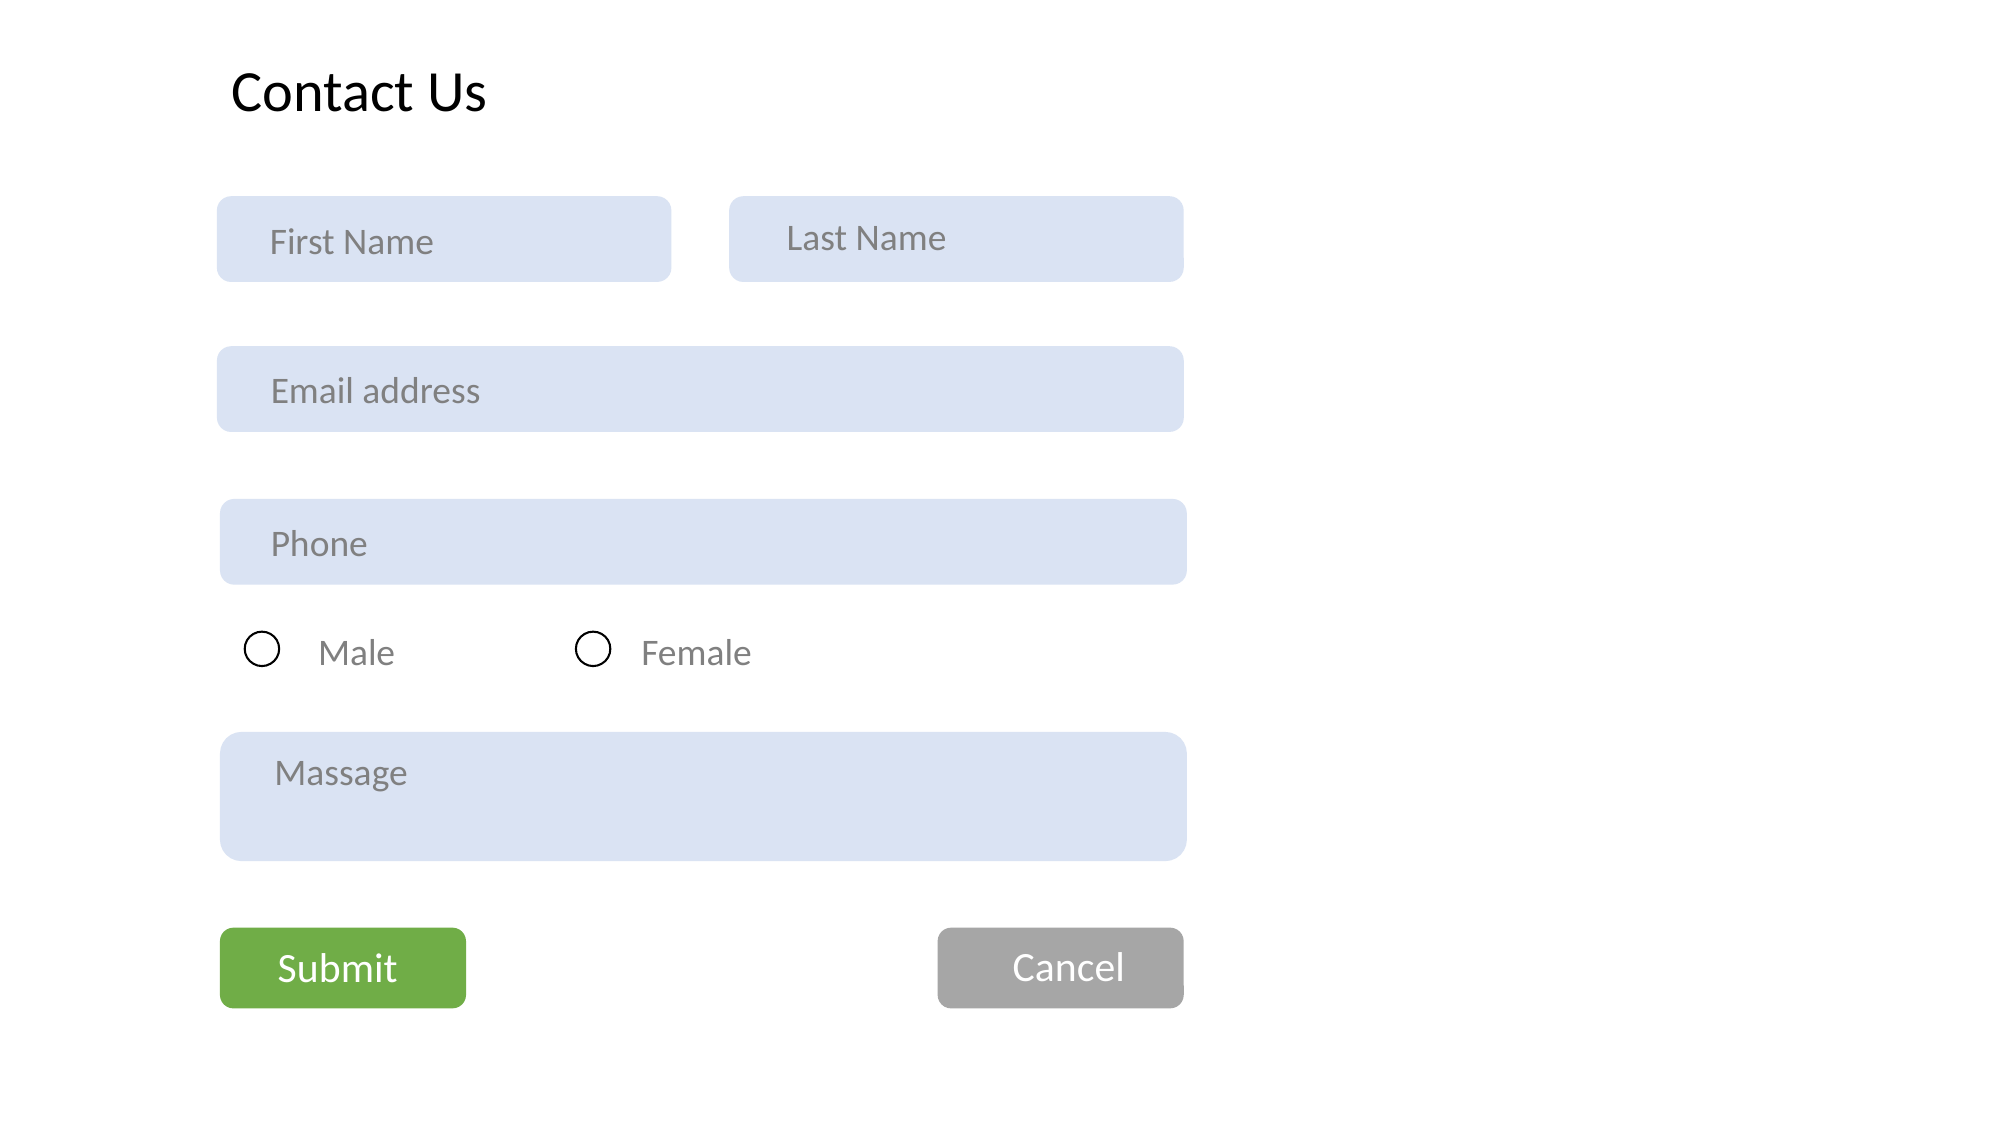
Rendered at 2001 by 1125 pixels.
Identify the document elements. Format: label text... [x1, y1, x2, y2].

text_box Female [626, 620, 918, 681]
text_box Submit [263, 933, 449, 999]
text_box Contact Us [216, 46, 584, 131]
text_box Phone [256, 511, 547, 572]
text_box [243, 630, 281, 668]
text_box Male [303, 620, 595, 681]
text_box First Name [254, 209, 546, 270]
text_box Last Name [771, 205, 1063, 266]
text_box [574, 630, 612, 668]
text_box Cancel [998, 932, 1184, 998]
text_box [215, 345, 1185, 434]
text_box [218, 497, 1188, 586]
text_box [215, 195, 673, 284]
text_box [218, 926, 468, 1010]
text_box [728, 195, 1185, 284]
text_box [936, 926, 1185, 1010]
text_box Massage [259, 741, 551, 801]
text_box Email address [256, 358, 547, 419]
text_box [218, 730, 1188, 863]
